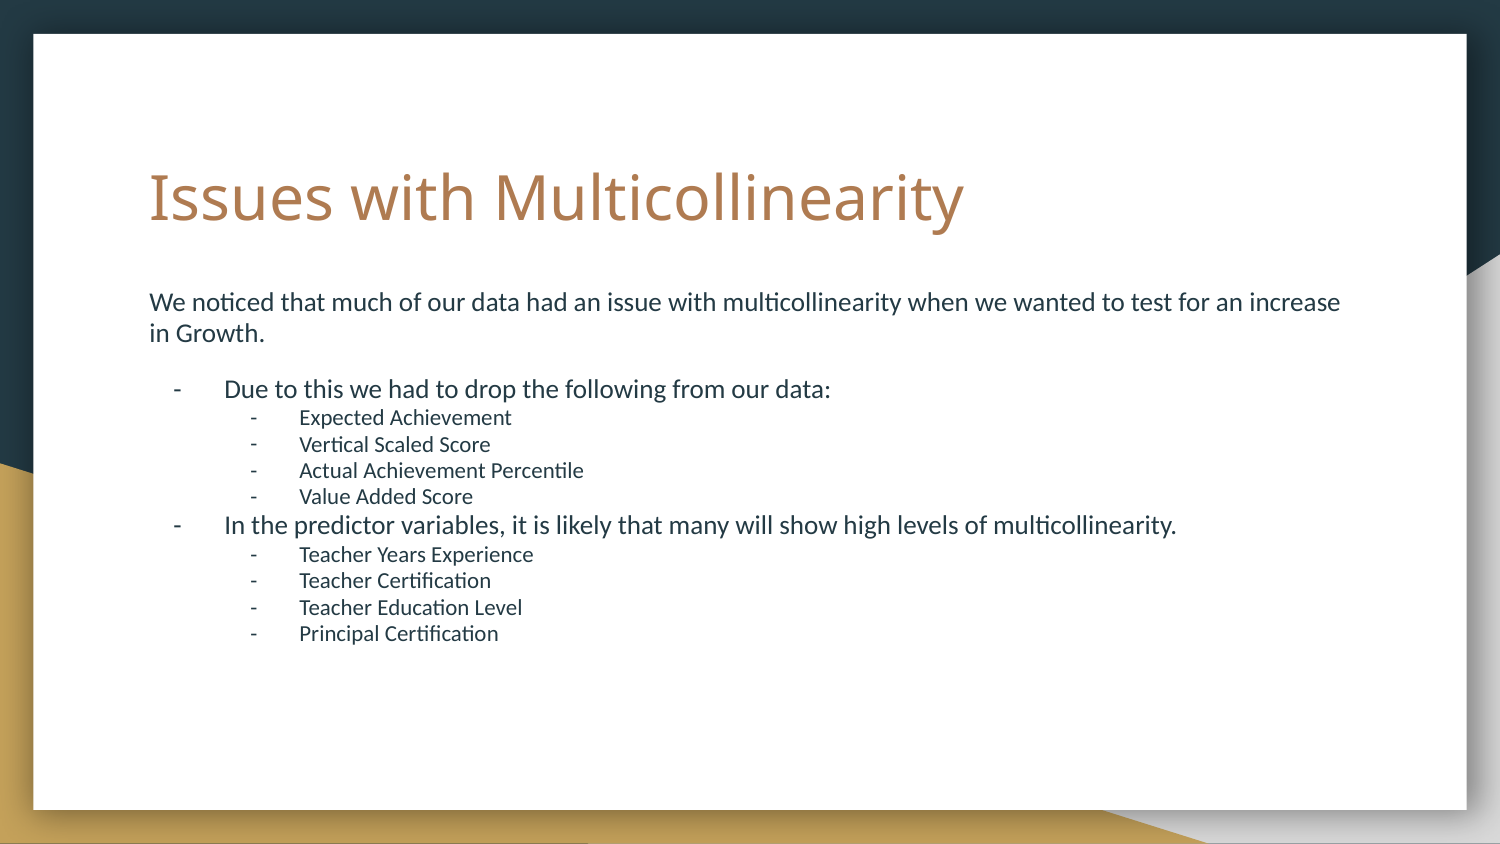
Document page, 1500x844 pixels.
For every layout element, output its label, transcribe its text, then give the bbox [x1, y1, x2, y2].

list We noticed that much of our data had an issue with multicollinearity when we wanted to test for an increase in Growth. Due to this we had to drop the following from our data: Expected Achievement Vertical Scaled Score Actual Achievement Percentile Value Added Score In the predictor variables, it is likely that many will show high levels of multicollinearity. Teacher Years Experience Teacher Certification Teacher Education Level Principal Certification [134, 271, 1366, 729]
title Issues with Multicollinearity [134, 138, 1366, 271]
